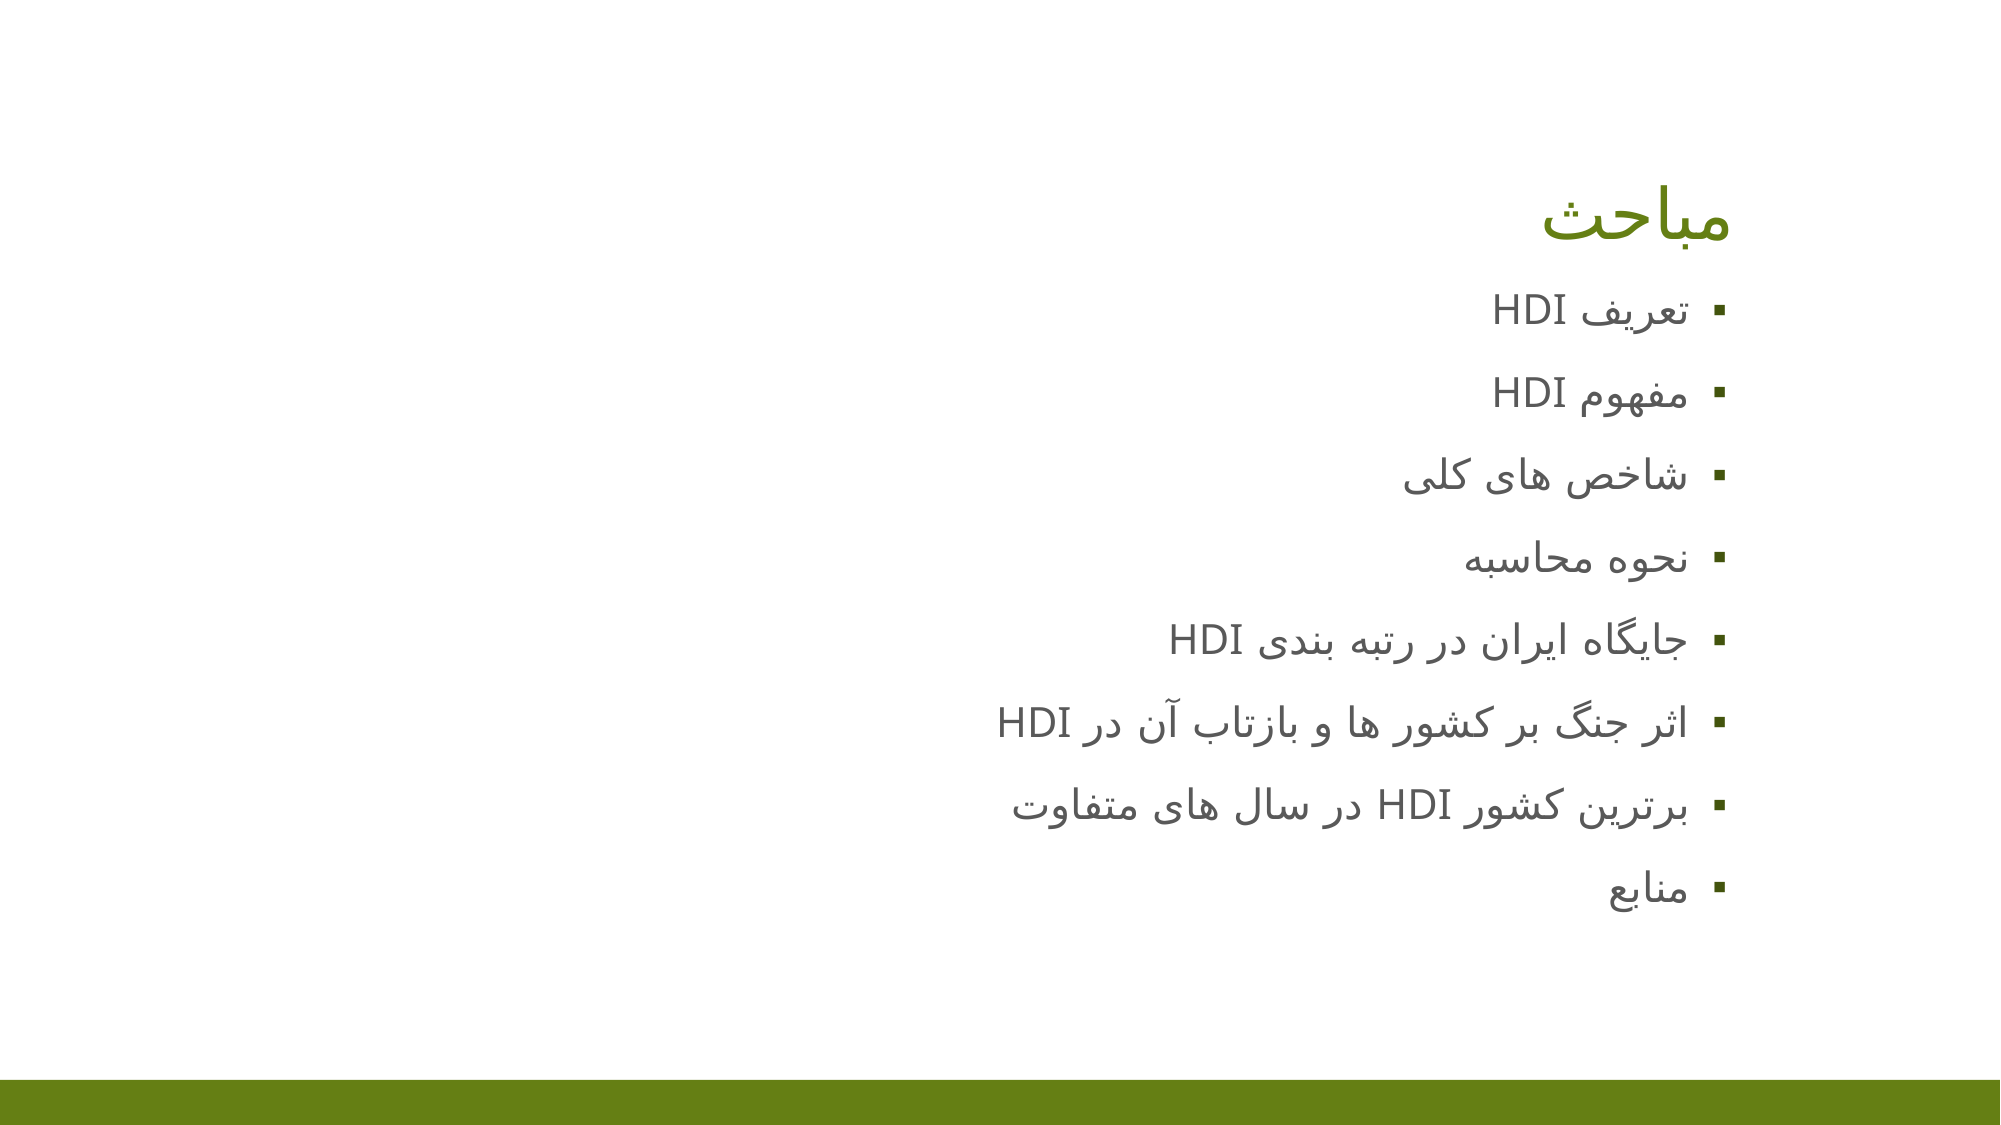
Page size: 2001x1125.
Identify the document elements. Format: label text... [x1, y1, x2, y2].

list تعریف HDI مفهوم HDI شاخص های کلی نحوه محاسبه جایگاه ایران در رتبه بندی HDI اثر جنگ بر کشور ها و بازتاب آن در HDI برترین کشور HDI در سال های متفاوت منابع [249, 281, 1750, 1013]
title مباحث [249, 75, 1750, 263]
